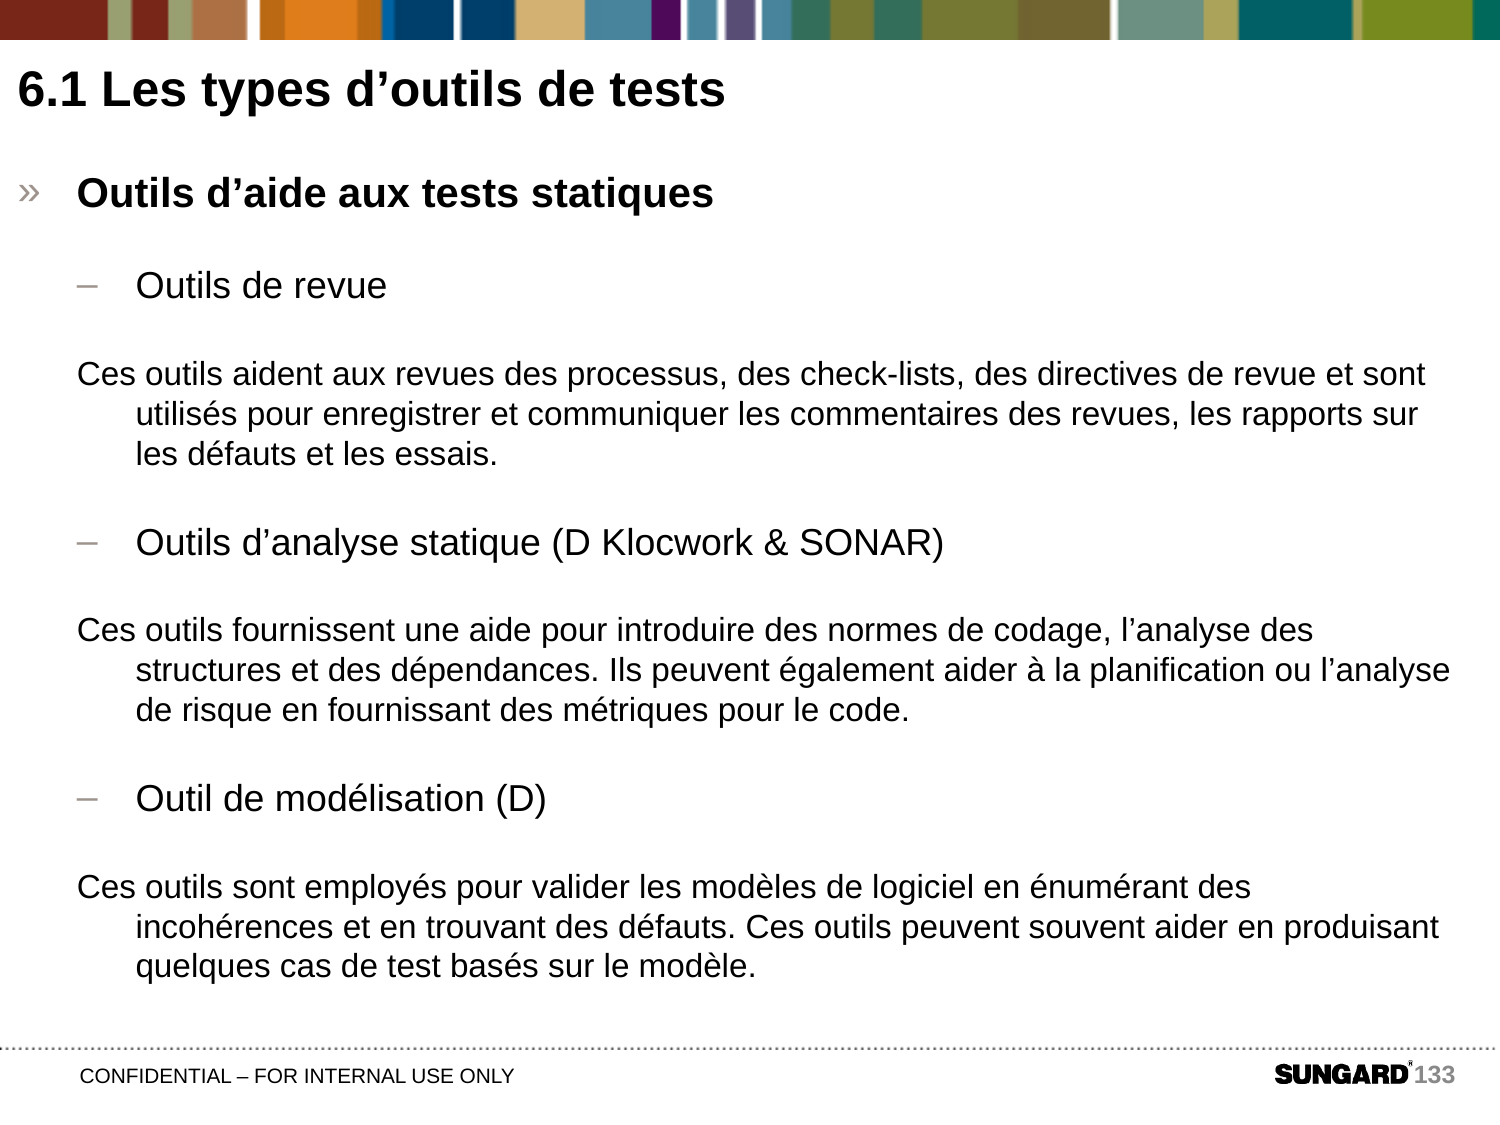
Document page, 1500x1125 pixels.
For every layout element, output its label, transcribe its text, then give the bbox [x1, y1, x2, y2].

picture [1275, 1060, 1396, 1084]
list Outils d’aide aux tests statiques Outils de revue Ces outils aident aux revues des processus, des check-lists, des directives de revue et sont utilisés pour enregistrer et communiquer les commentaires des revues, les rapports sur les défauts et les essais. Outils d’analyse statique (D Klocwork & SONAR) Ces outils fournissent une aide pour introduire des normes de codage, l’analyse des structures et des dépendances. Ils peuvent également aider à la planification ou l’analyse de risque en fournissant des métriques pour le code. Outil de modélisation (D) Ces outils sont employés pour valider les modèles de logiciel en énumérant des incohérences et en trouvant des défauts. Ces outils peuvent souvent aider en produisant quelques cas de test basés sur le modèle. [17, 165, 1456, 1022]
text_box 133 [1396, 1058, 1456, 1088]
picture [0, 0, 1500, 40]
picture [0, 1043, 1500, 1050]
title 6.1 Les types d’outils de tests [17, 55, 1456, 146]
